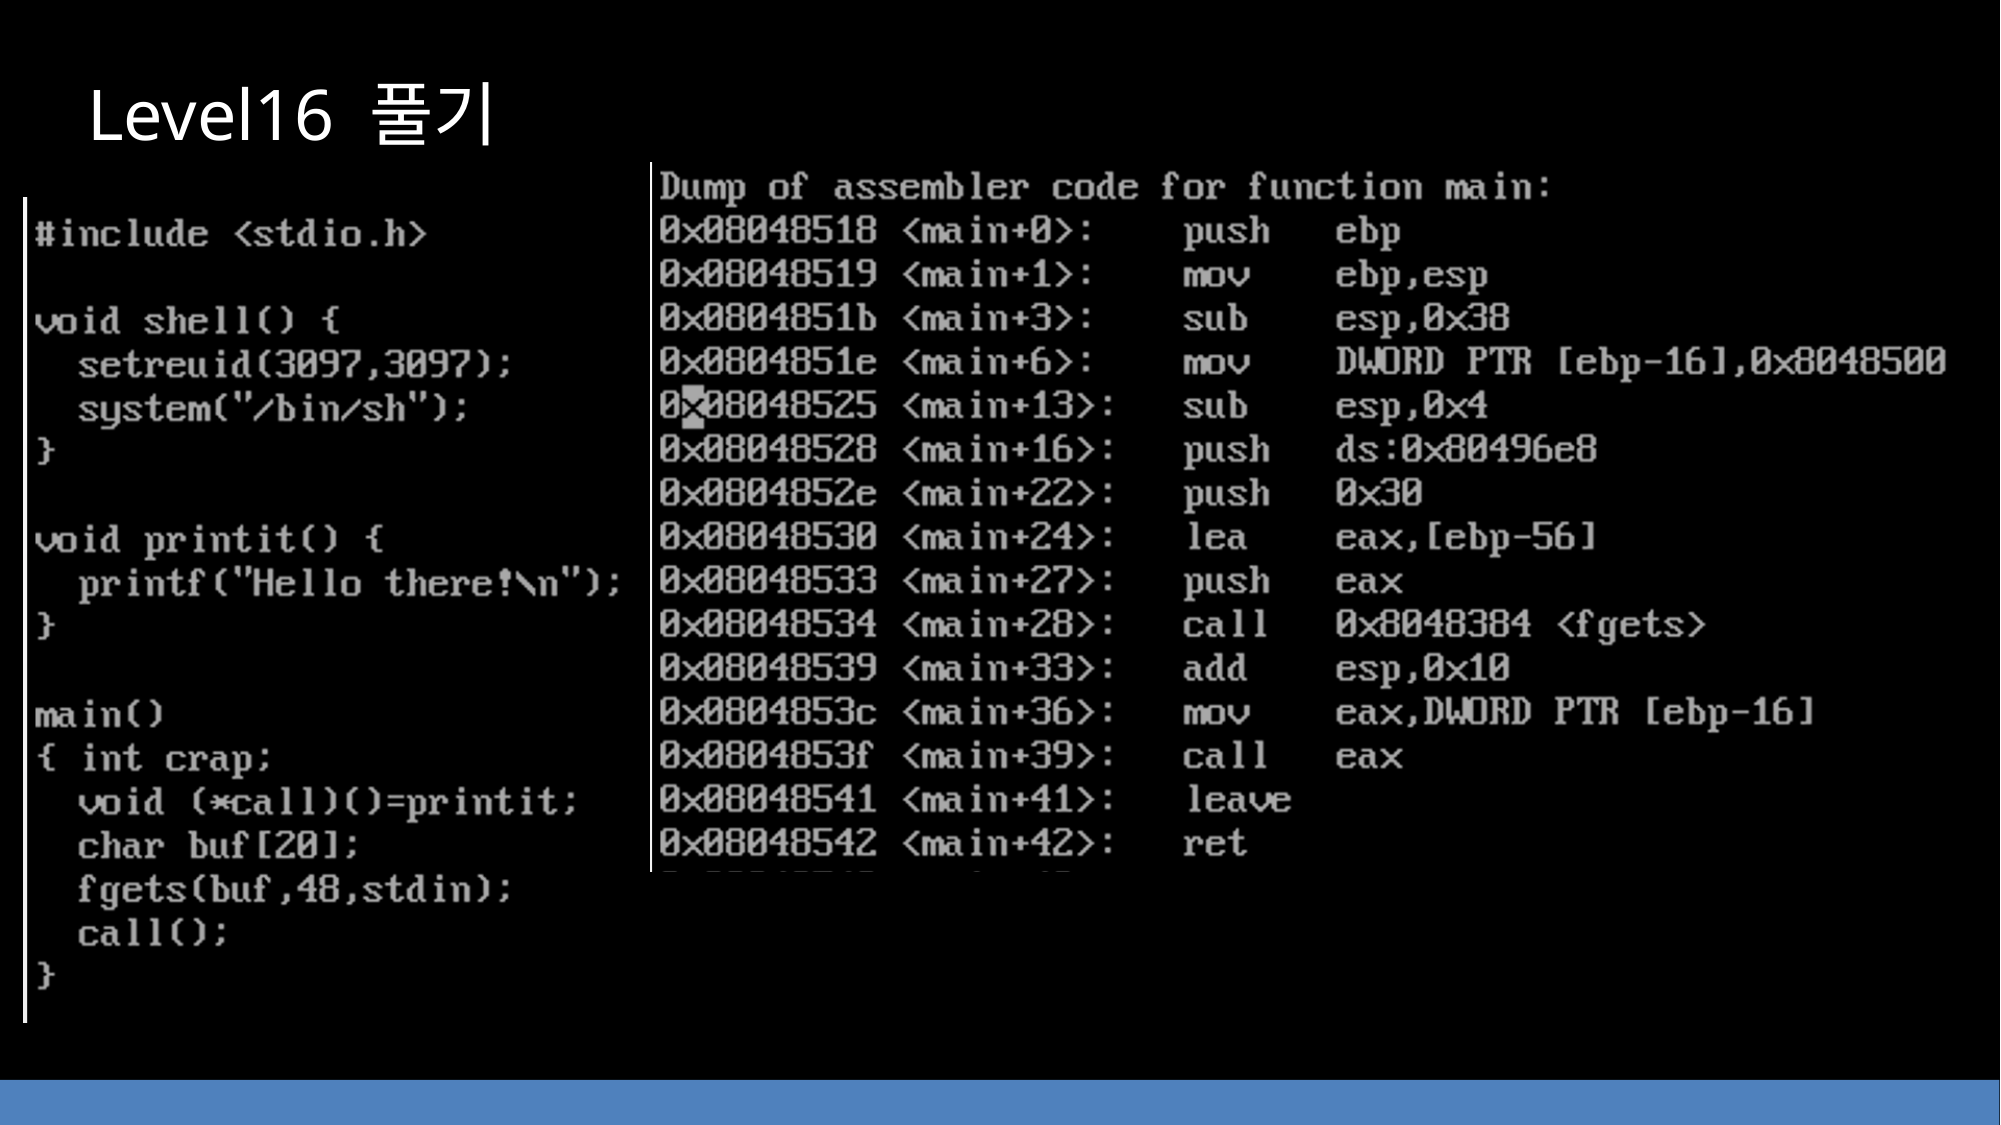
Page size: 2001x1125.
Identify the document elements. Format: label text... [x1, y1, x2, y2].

title Level16 풀기 [71, 71, 679, 163]
picture [23, 162, 2000, 1023]
